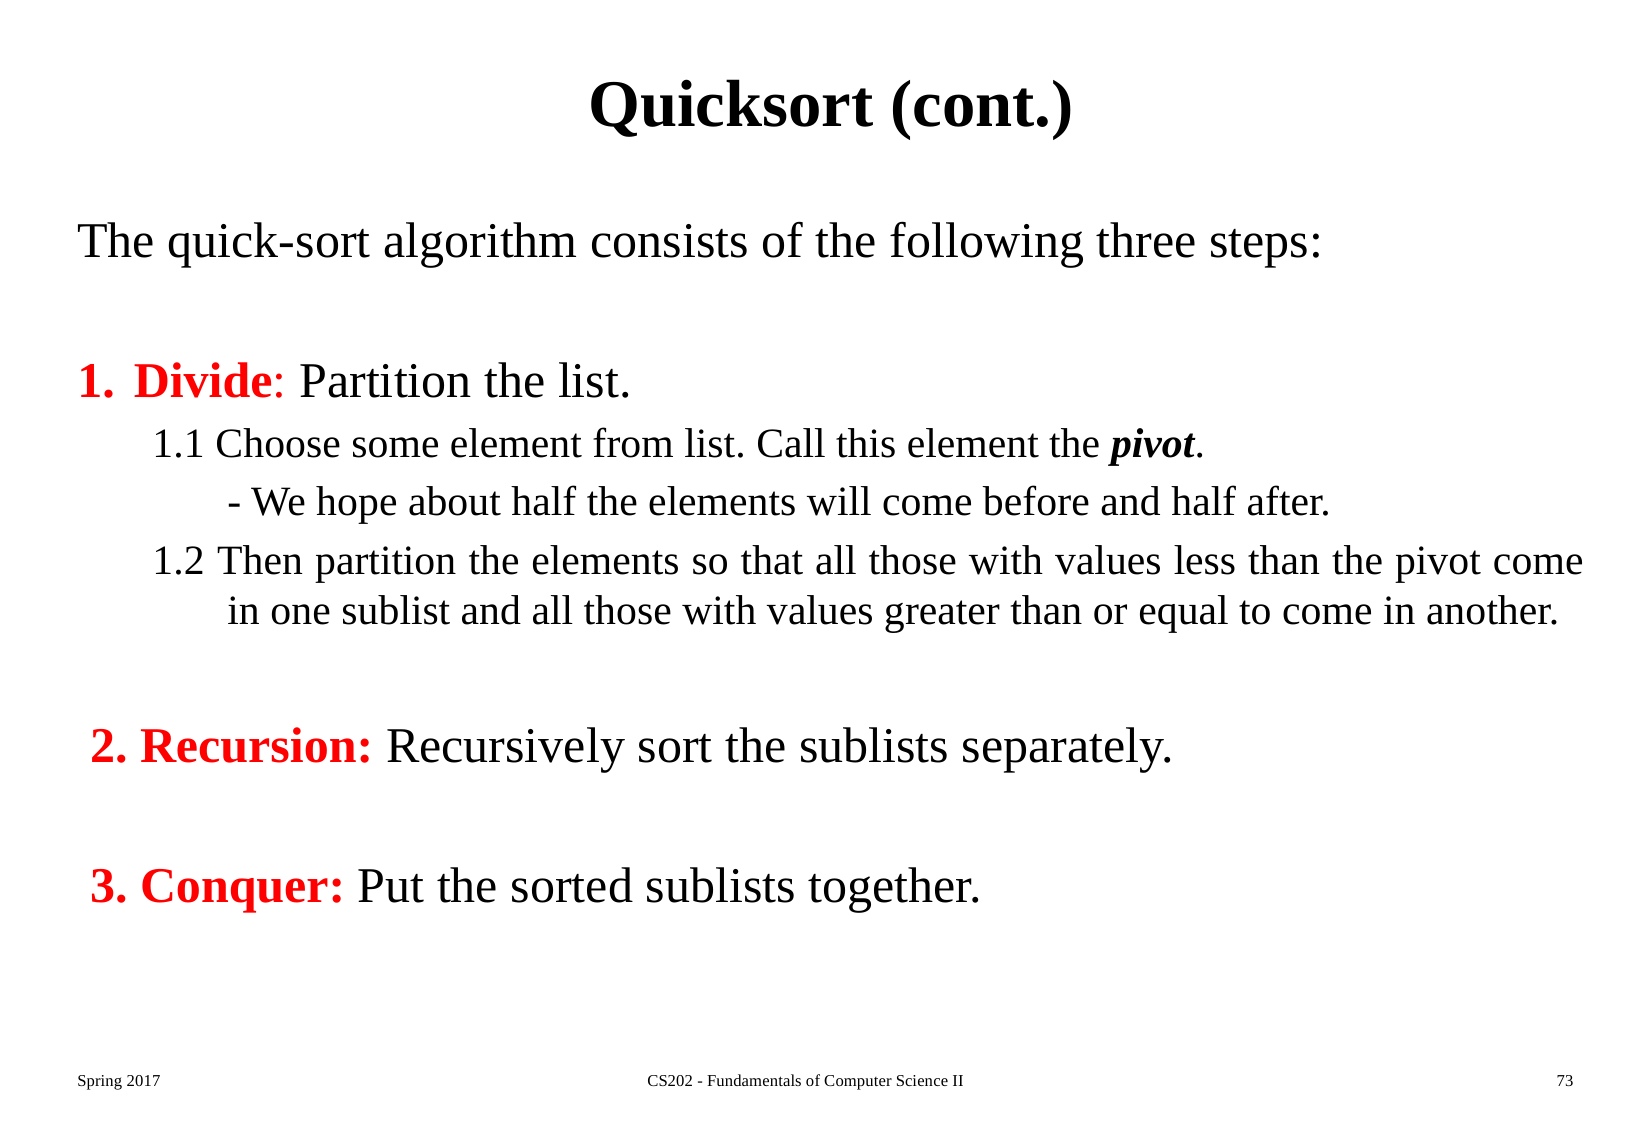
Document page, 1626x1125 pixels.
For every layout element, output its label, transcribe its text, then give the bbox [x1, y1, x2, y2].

footer CS202 - Fundamentals of Computer Science II [500, 1062, 1111, 1101]
slide_number Spring 2017 [62, 1062, 402, 1101]
list The quick-sort algorithm consists of the following three steps: Divide: Partition the list. 1.1 Choose some element from list. Call this element the pivot. - We hope about half the elements will come before and half after. 1.2 Then partition the elements so that all those with values less than the pivot come in one sublist and all those with values greater than or equal to come in another. 2. Recursion: Recursively sort the sublists separately. 3. Conquer: Put the sorted sublists together. [62, 200, 1600, 1038]
title Quicksort (cont.) [62, 24, 1600, 175]
slide_number 73 [1249, 1062, 1589, 1101]
